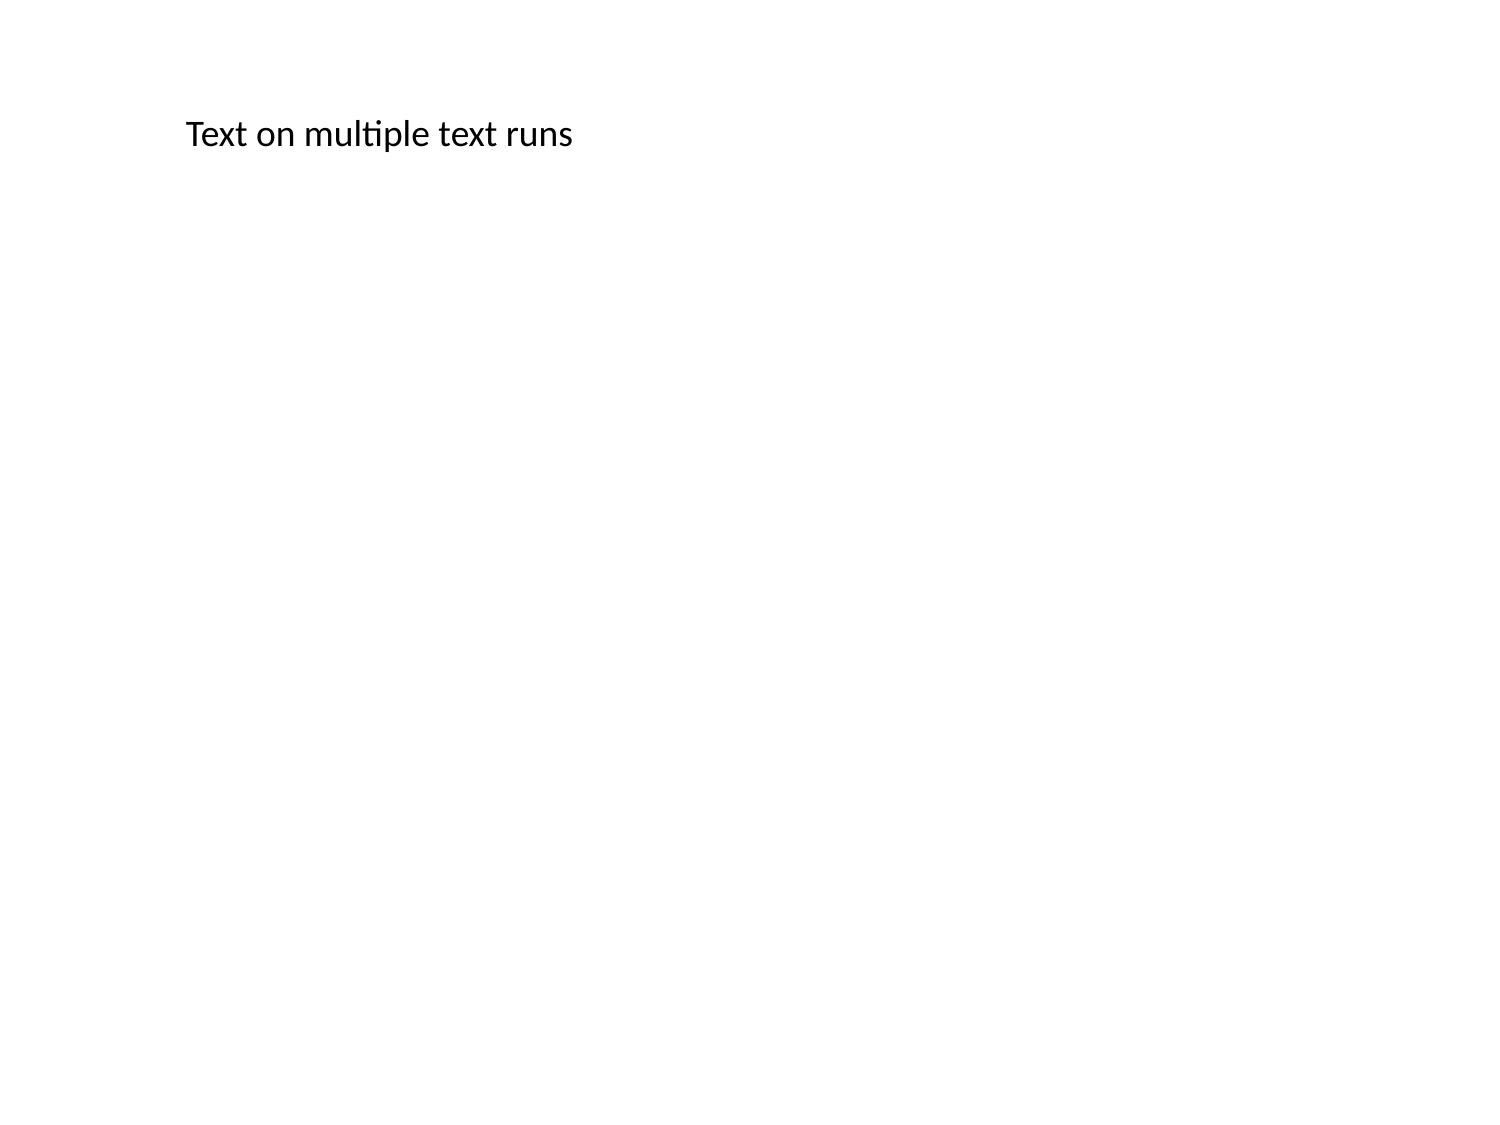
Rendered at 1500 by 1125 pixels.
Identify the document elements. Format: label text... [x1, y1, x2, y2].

text_box Text on multiple text runs [171, 101, 1317, 162]
